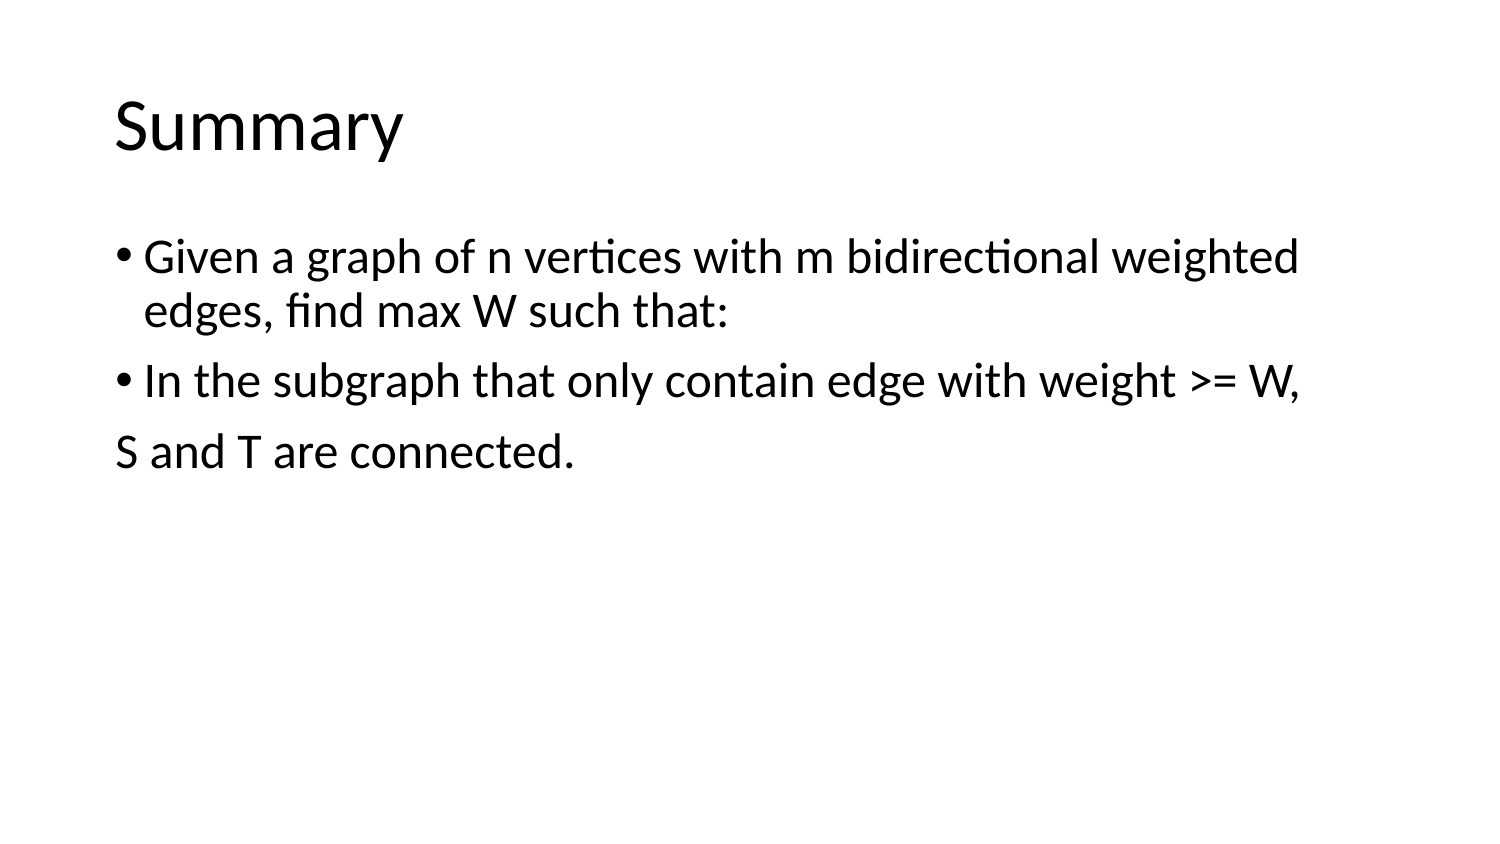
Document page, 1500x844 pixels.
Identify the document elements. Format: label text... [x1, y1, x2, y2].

title Summary [103, 44, 1397, 208]
list Given a graph of n vertices with m bidirectional weighted edges, find max W such that: In the subgraph that only contain edge with weight >= W, S and T are connected. [103, 224, 1397, 760]
